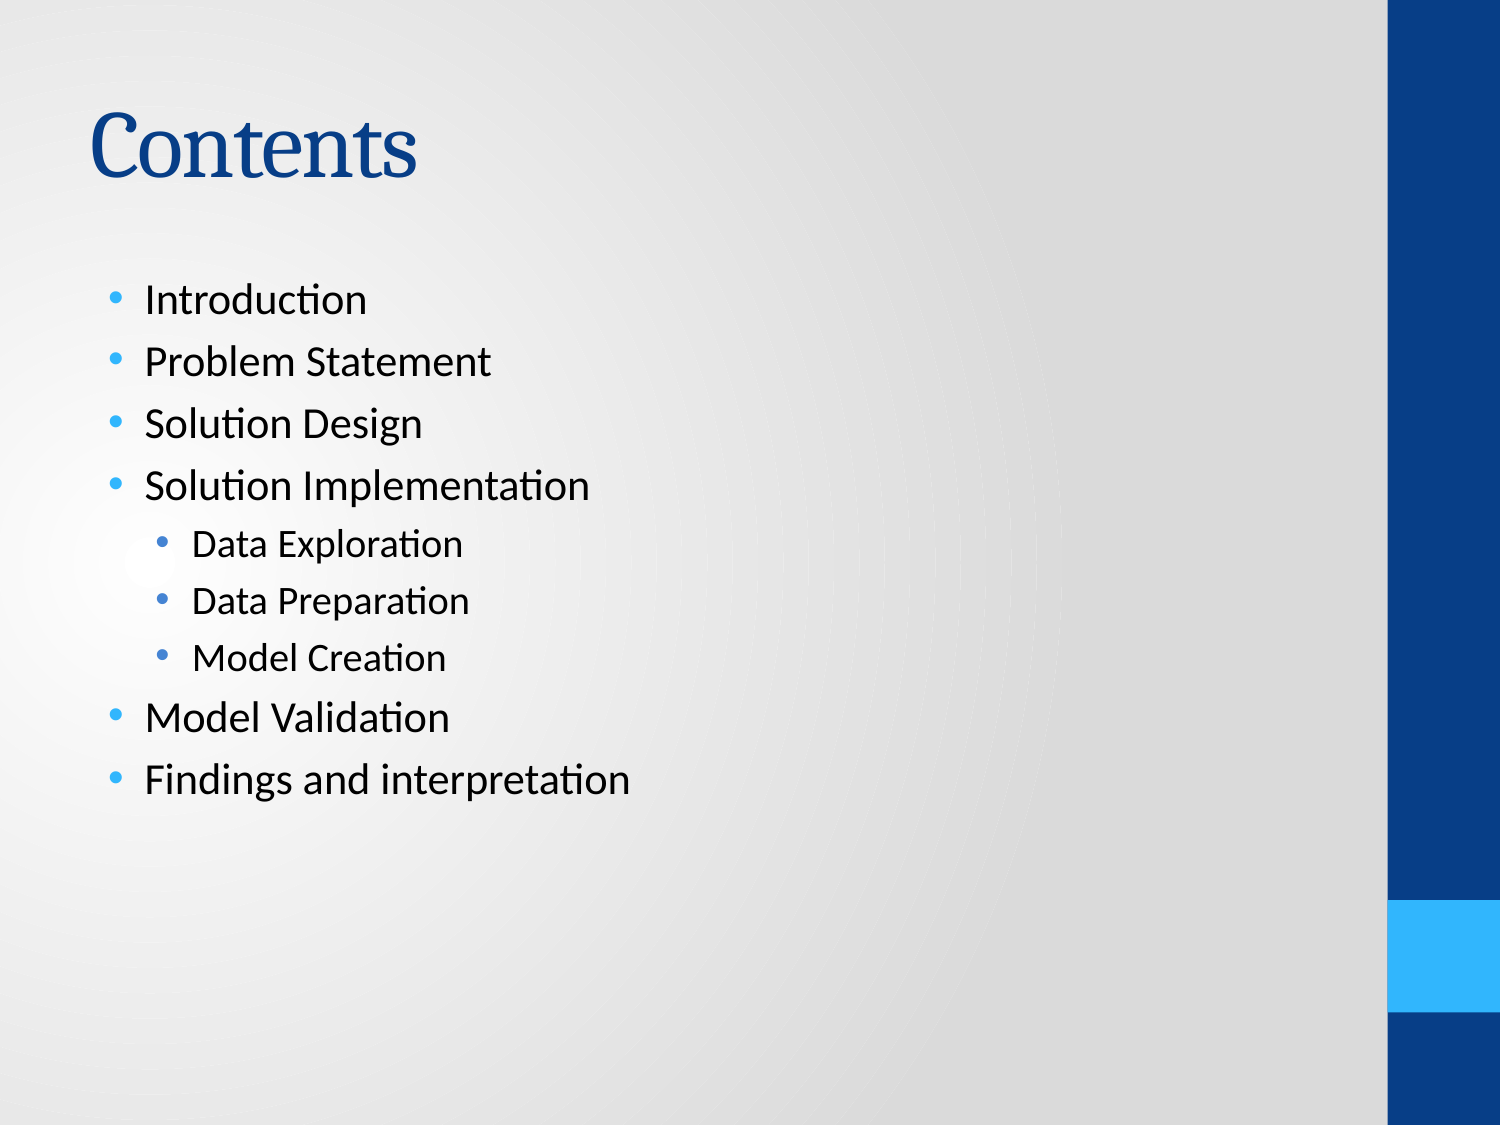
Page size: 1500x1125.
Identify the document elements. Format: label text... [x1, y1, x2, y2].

title Contents [75, 45, 1325, 233]
list Introduction Problem Statement Solution Design Solution Implementation Data Exploration Data Preparation Model Creation Model Validation Findings and interpretation [75, 262, 1325, 1050]
